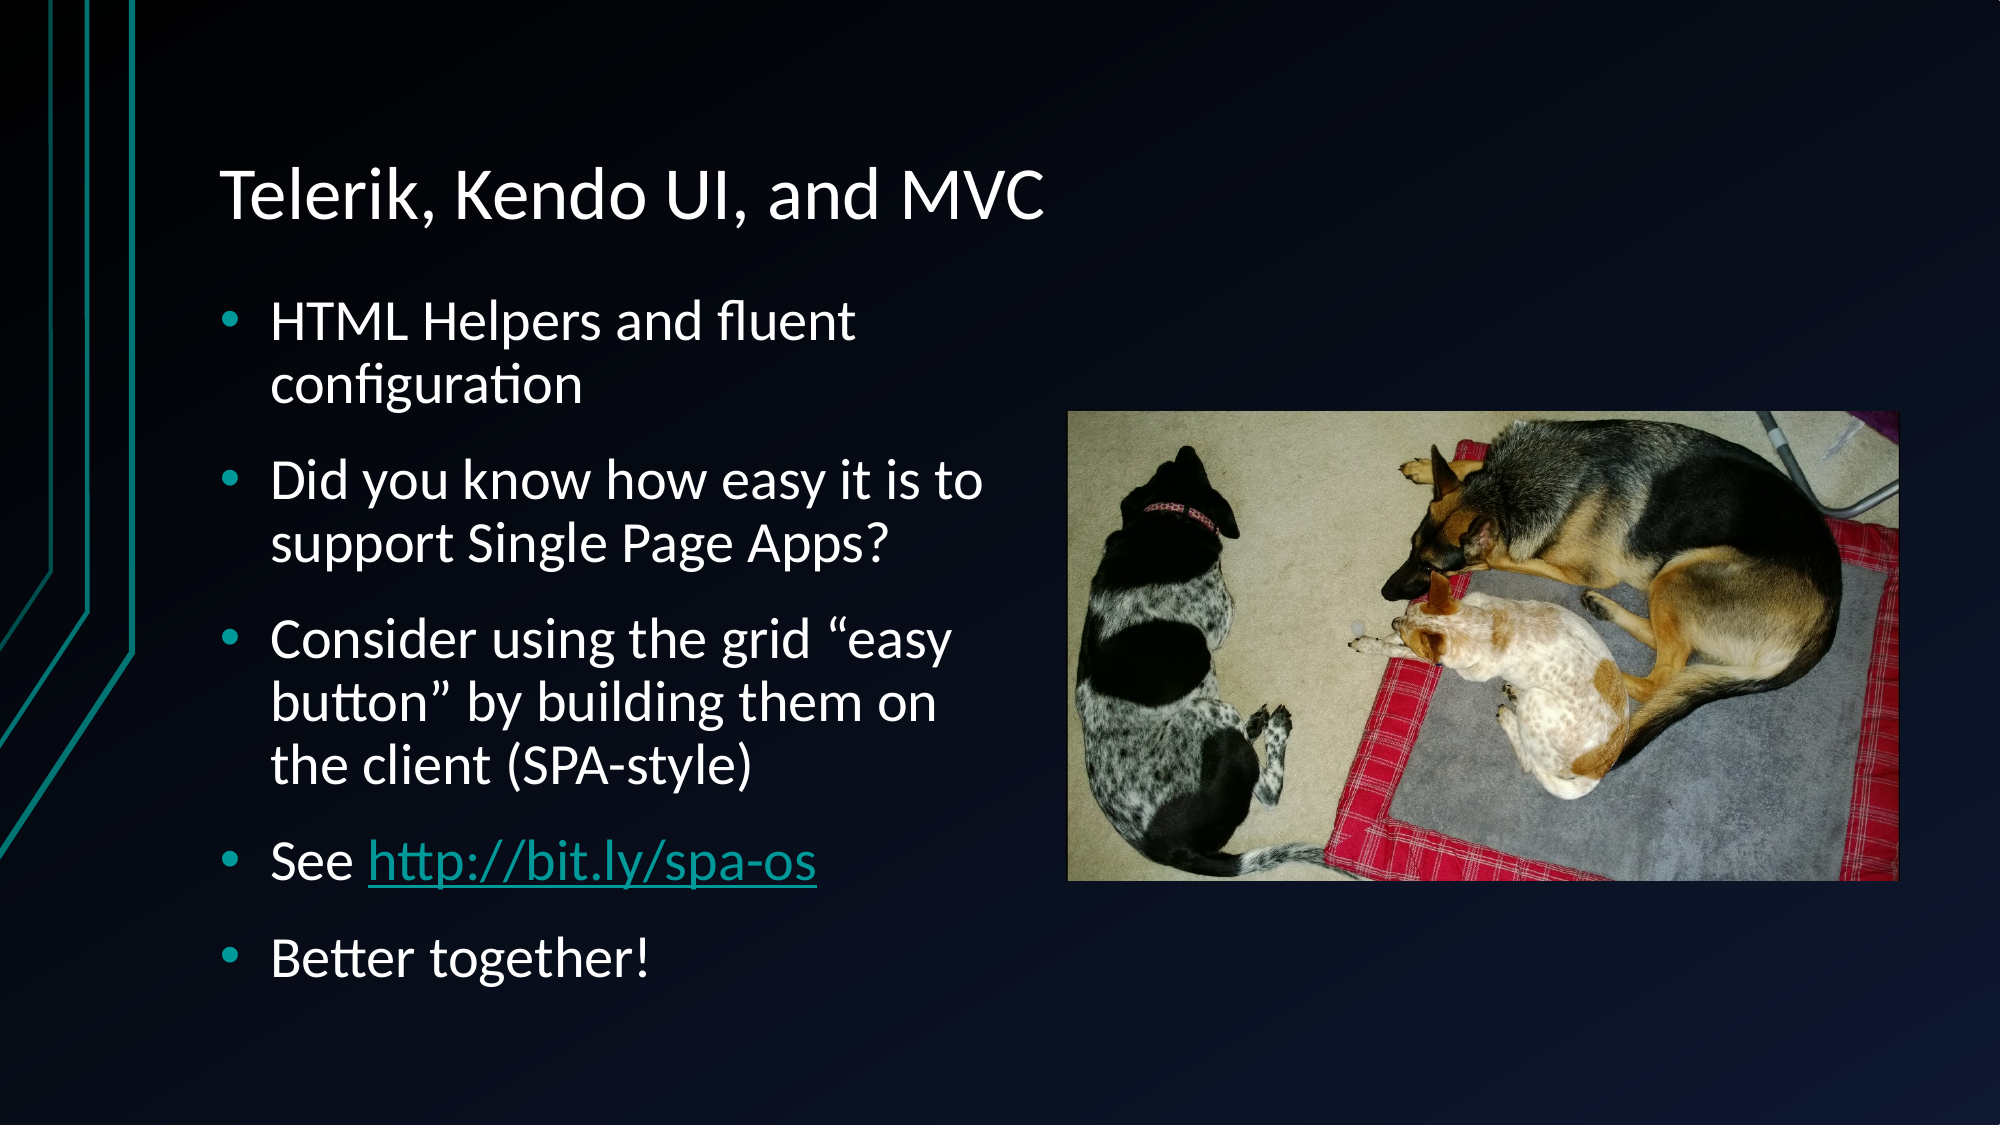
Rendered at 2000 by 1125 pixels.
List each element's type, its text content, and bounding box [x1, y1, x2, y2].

list HTML Helpers and fluent configuration Did you know how easy it is to support Single Page Apps? Consider using the grid “easy button” by building them on the client (SPA-style) See http://bit.ly/spa-os Better together! [199, 279, 1033, 1013]
title Telerik, Kendo UI, and MVC [199, 45, 1900, 246]
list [1066, 411, 1900, 881]
